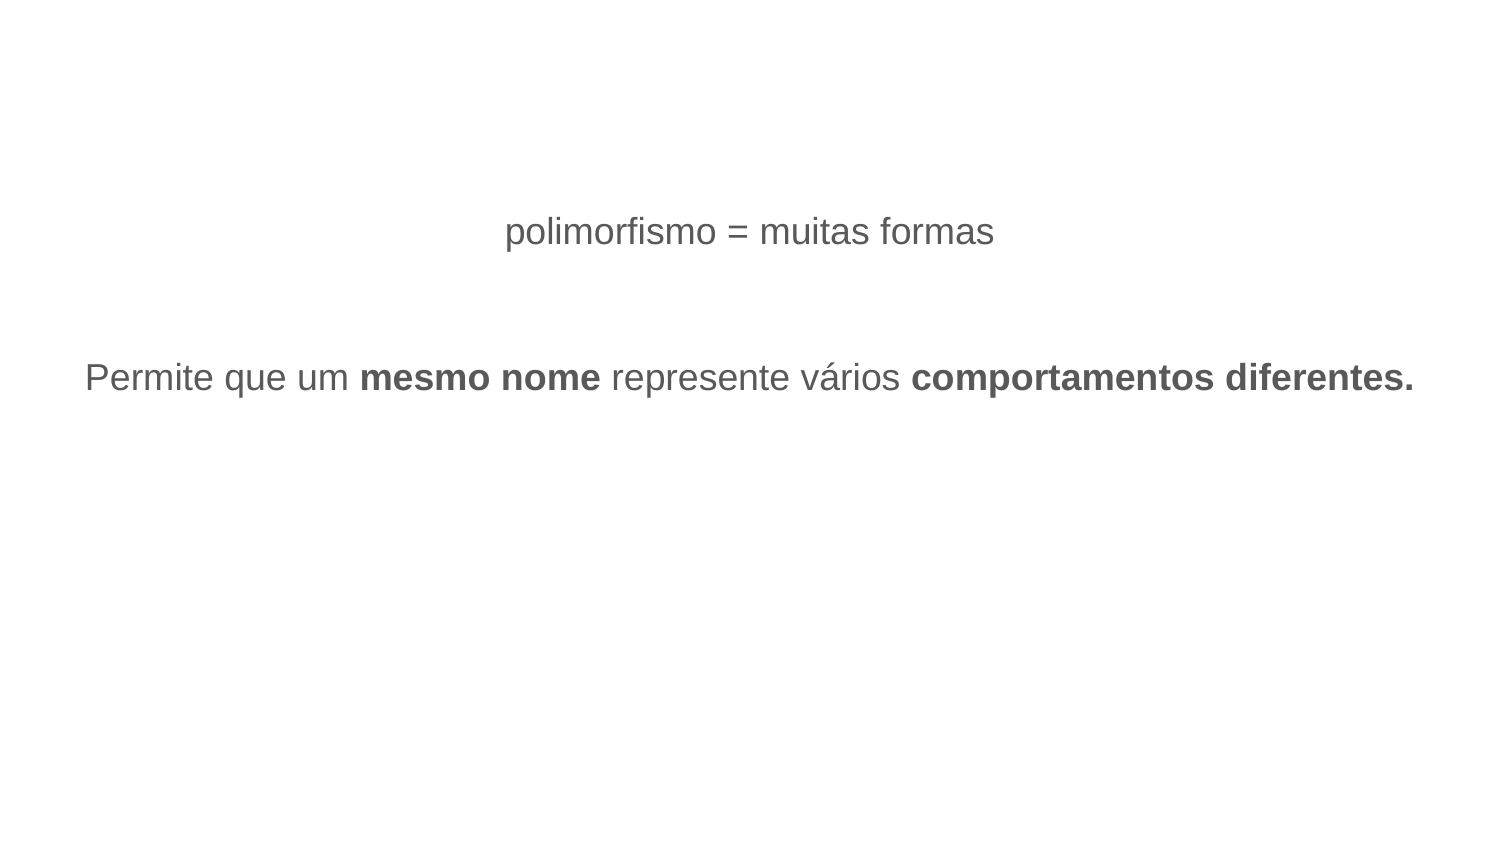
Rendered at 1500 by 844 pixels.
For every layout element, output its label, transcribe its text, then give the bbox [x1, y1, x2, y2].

list polimorfismo = muitas formas Permite que um mesmo nome represente vários comportamentos diferentes. [51, 189, 1449, 750]
